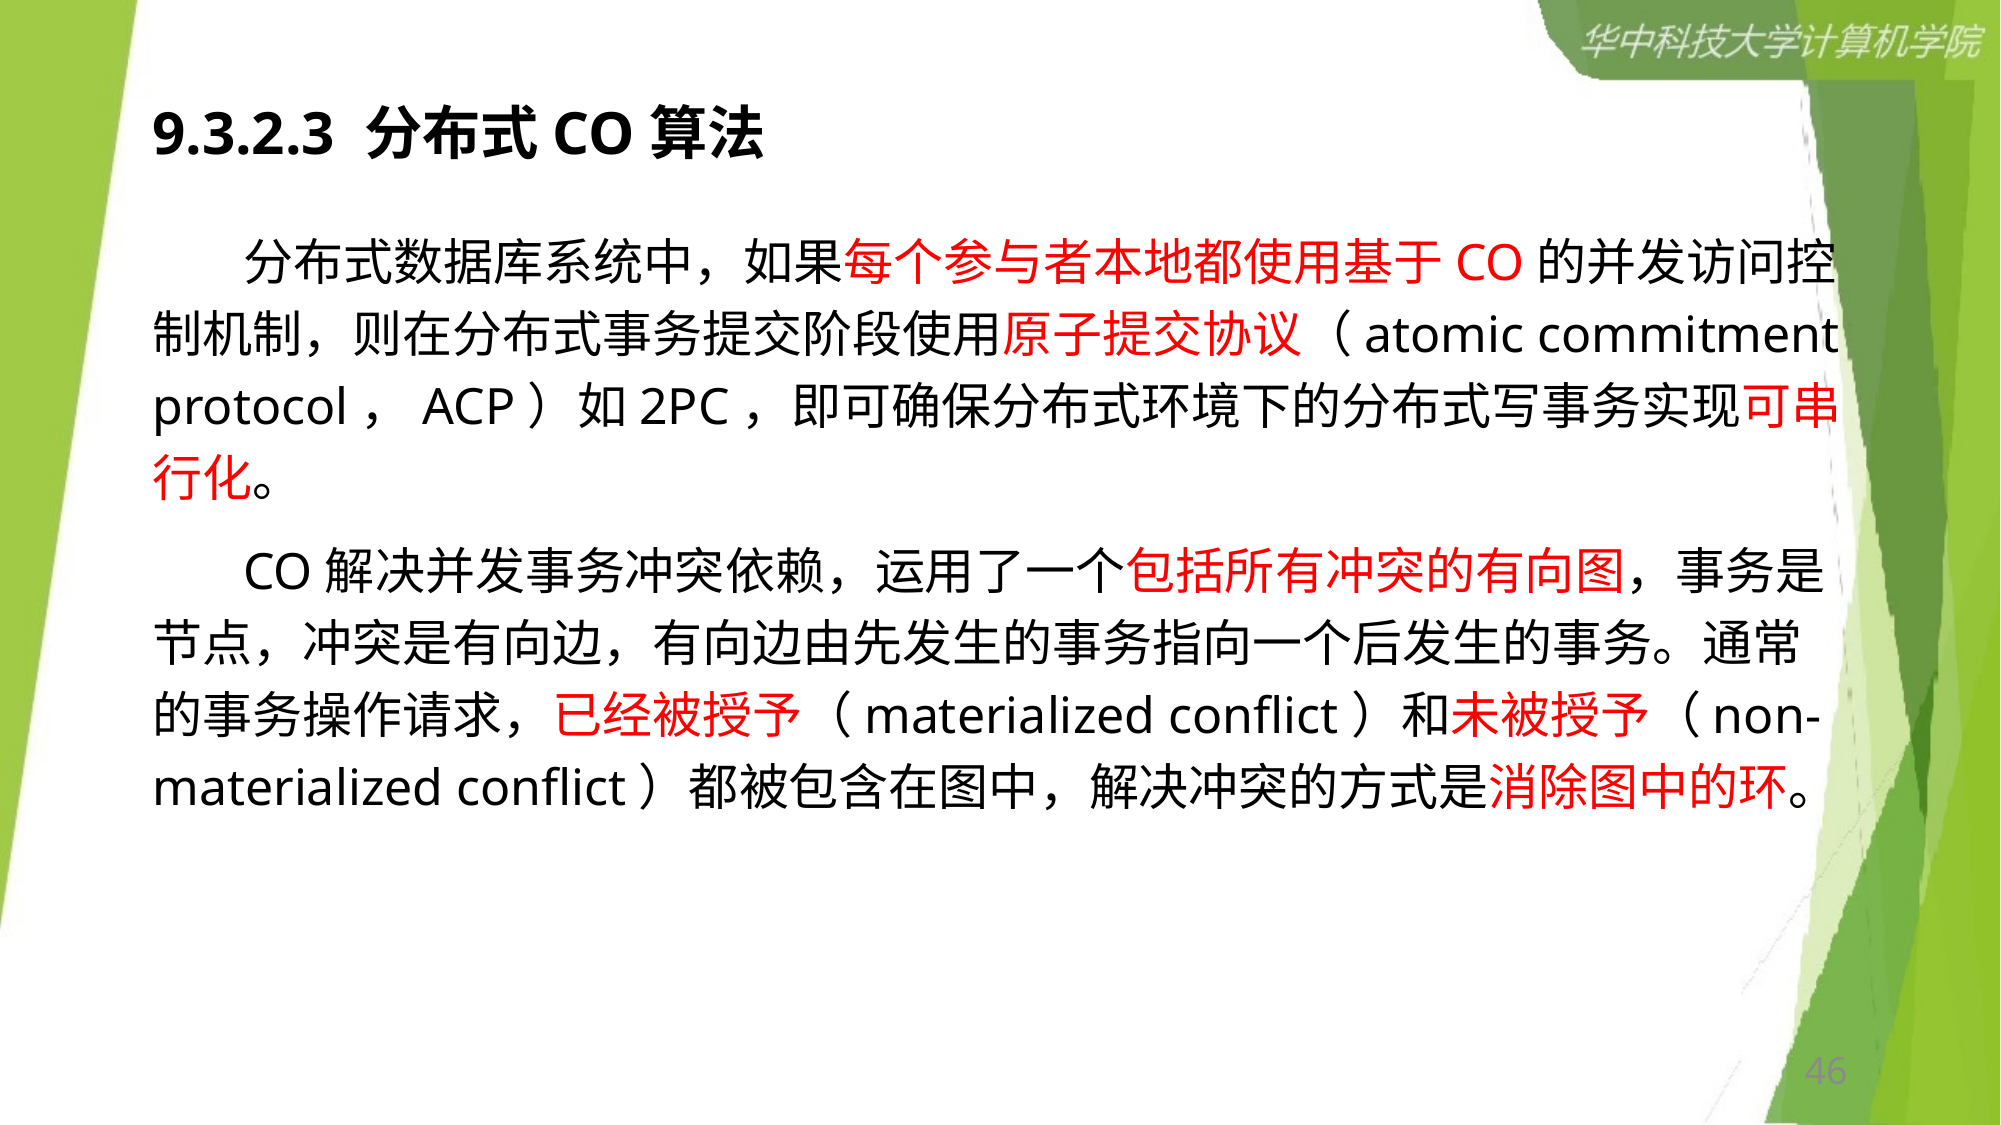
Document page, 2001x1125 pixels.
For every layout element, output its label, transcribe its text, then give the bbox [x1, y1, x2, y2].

title 9.3.2.3 分布式CO算法 [137, 59, 1863, 210]
picture [0, 0, 2001, 1125]
slide_number 46 [1412, 1042, 1863, 1103]
list 分布式数据库系统中，如果每个参与者本地都使用基于CO的并发访问控制机制，则在分布式事务提交阶段使用原子提交协议（atomic commitment protocol，ACP）如2PC，即可确保分布式环境下的分布式写事务实现可串行化。 CO解决并发事务冲突依赖，运用了一个包括所有冲突的有向图，事务是节点，冲突是有向边，有向边由先发生的事务指向一个后发生的事务。通常的事务操作请求，已经被授予（materialized conflict）和未被授予（non-materialized conflict）都被包含在图中，解决冲突的方式是消除图中的环。 [137, 210, 1863, 1071]
